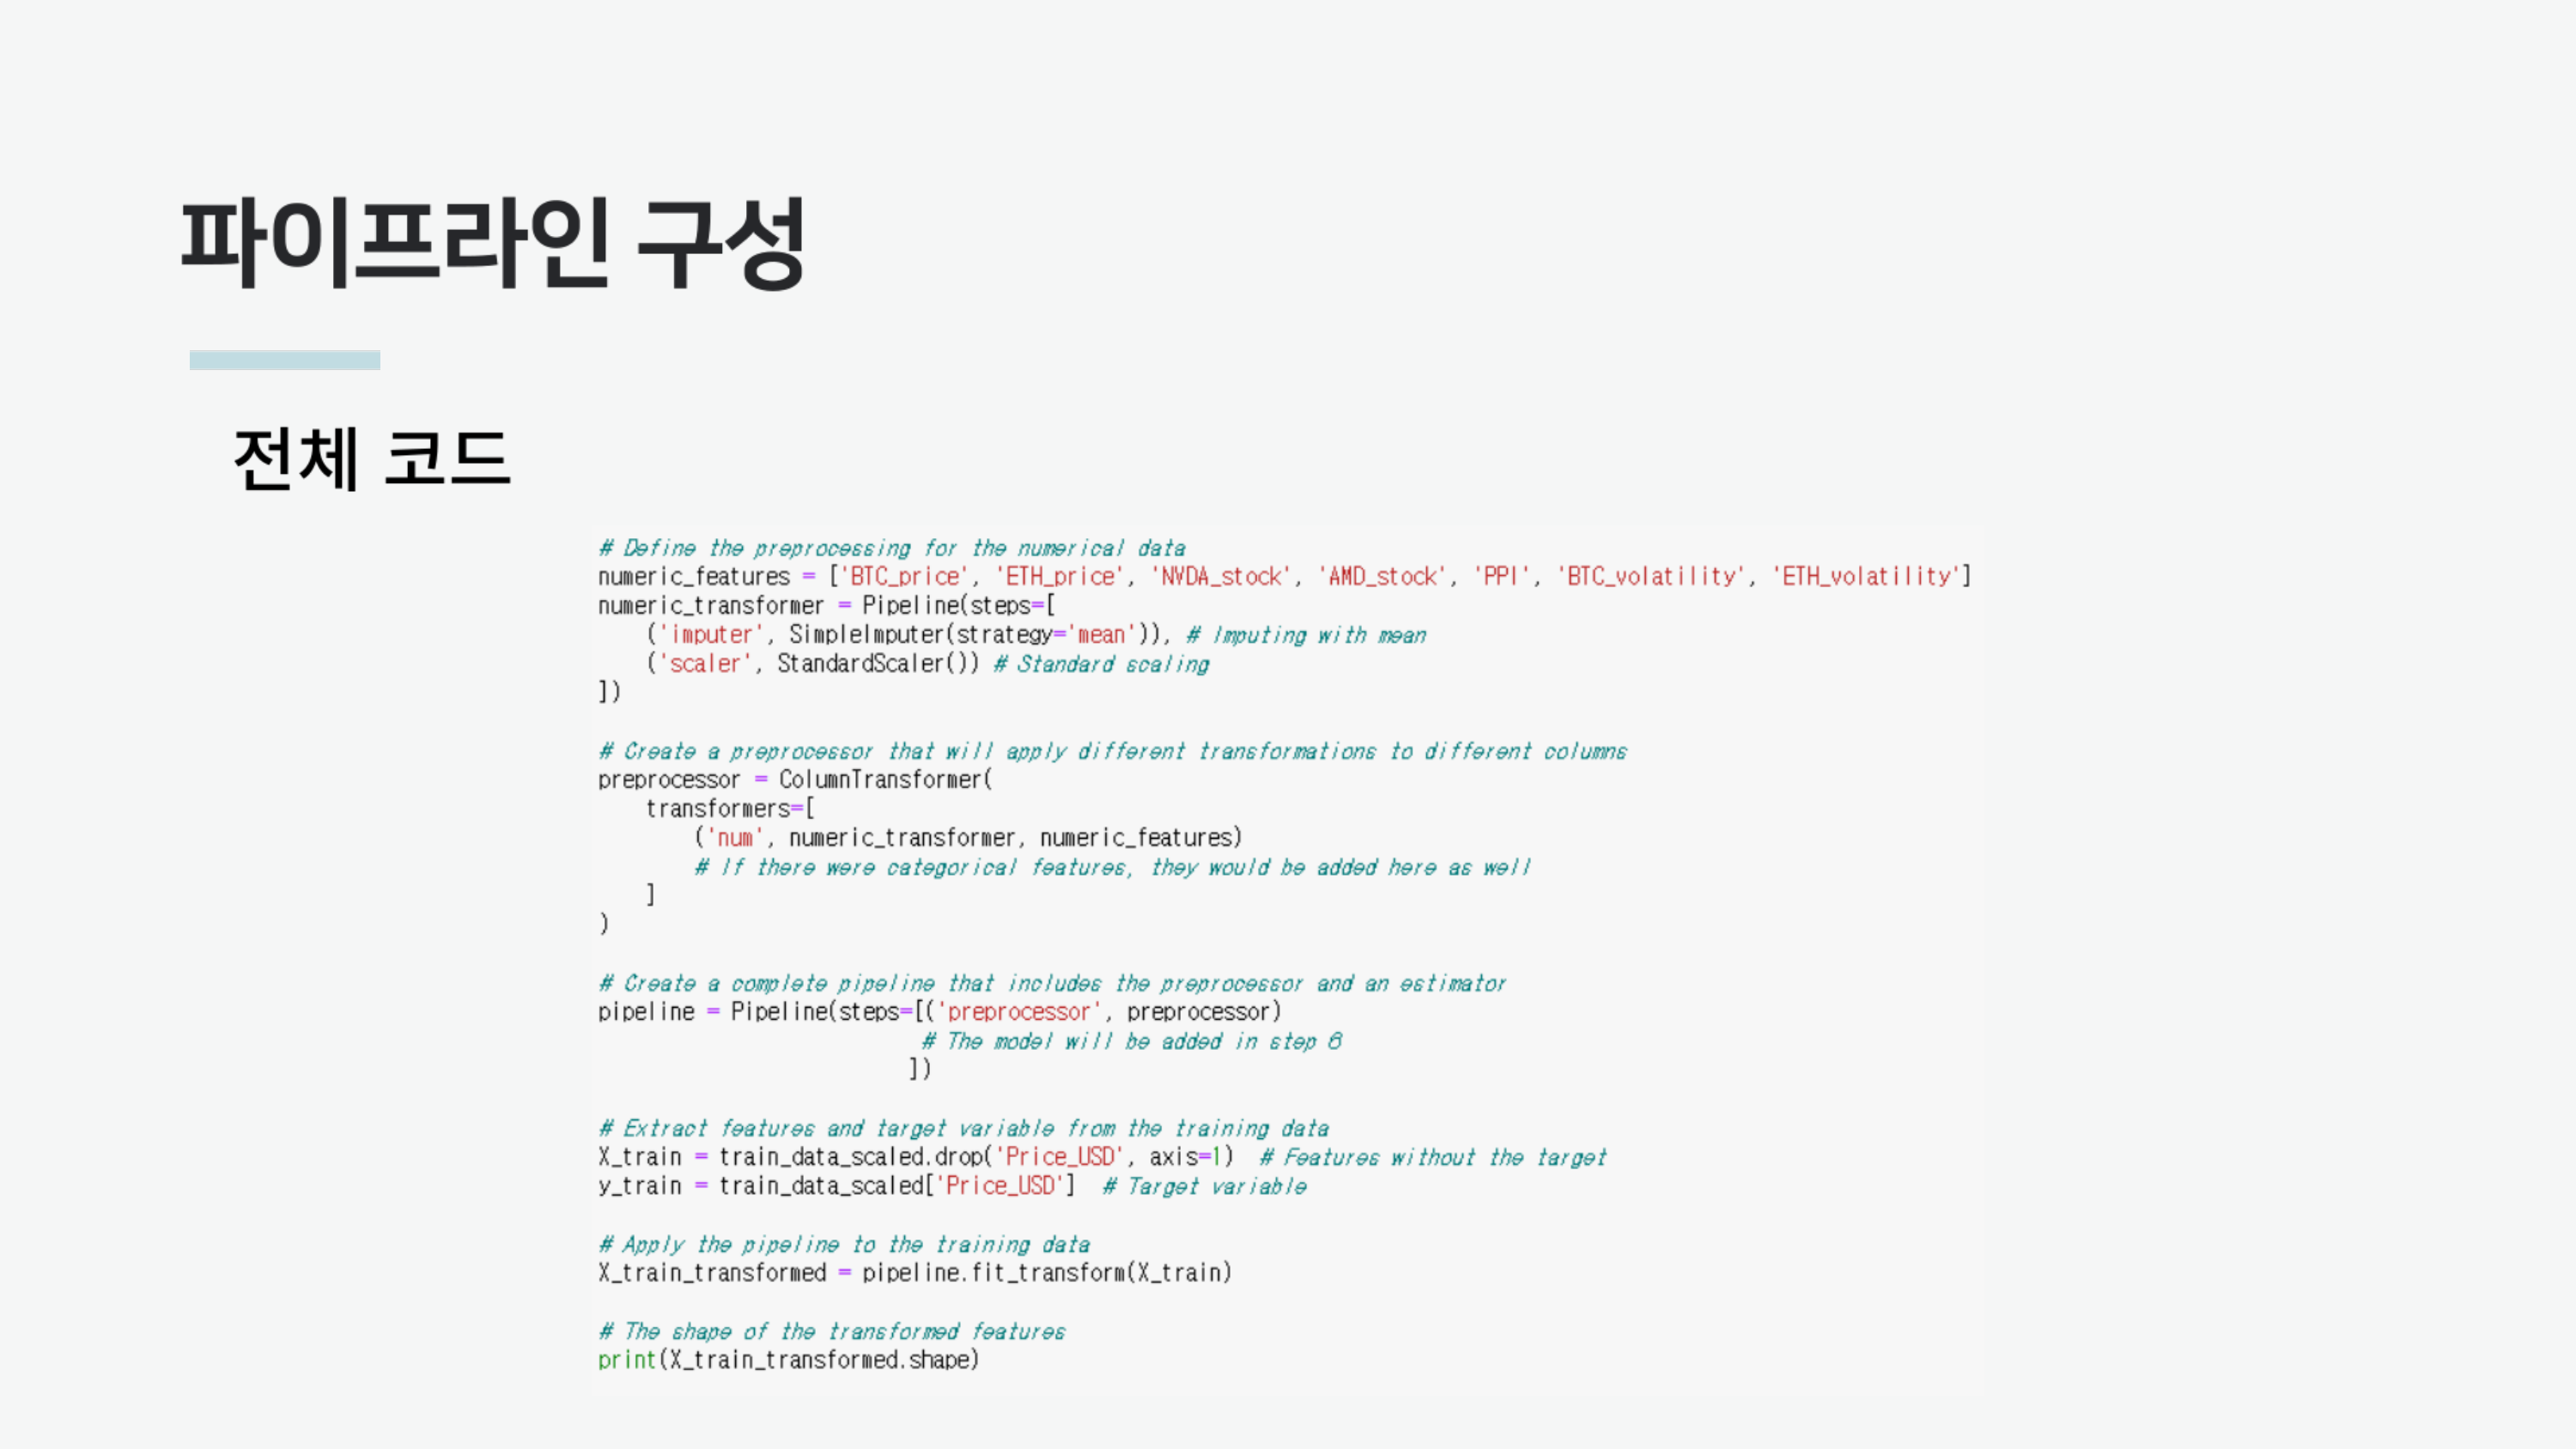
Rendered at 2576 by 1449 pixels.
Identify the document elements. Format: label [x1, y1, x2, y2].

picture [149, 134, 896, 576]
text_box [591, 524, 1984, 1396]
text_box [190, 325, 381, 396]
